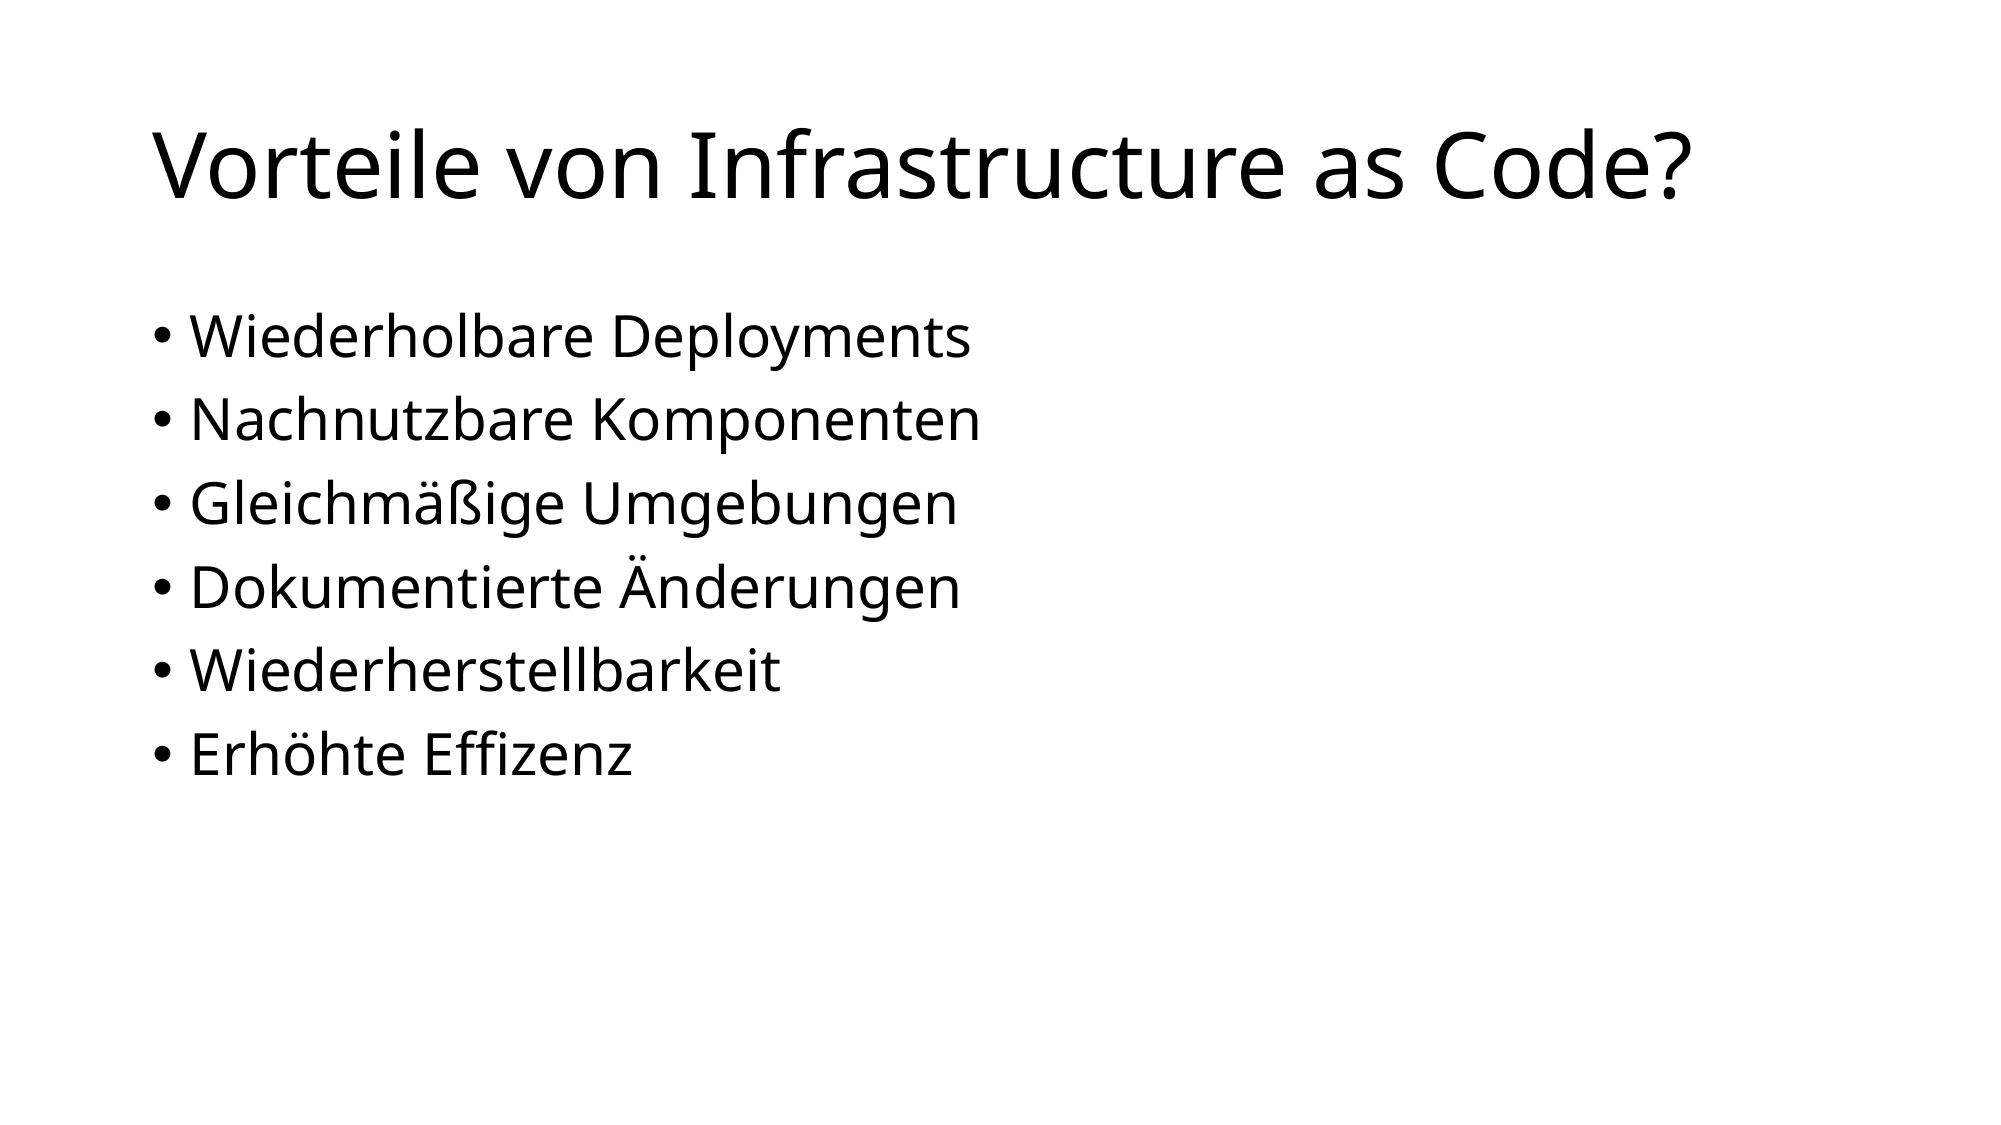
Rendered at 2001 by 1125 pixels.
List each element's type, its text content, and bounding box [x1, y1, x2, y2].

list Wiederholbare Deployments Nachnutzbare Komponenten Gleichmäßige Umgebungen Dokumentierte Änderungen Wiederherstellbarkeit Erhöhte Effizenz [137, 299, 1863, 1014]
title Vorteile von Infrastructure as Code? [137, 59, 1863, 278]
